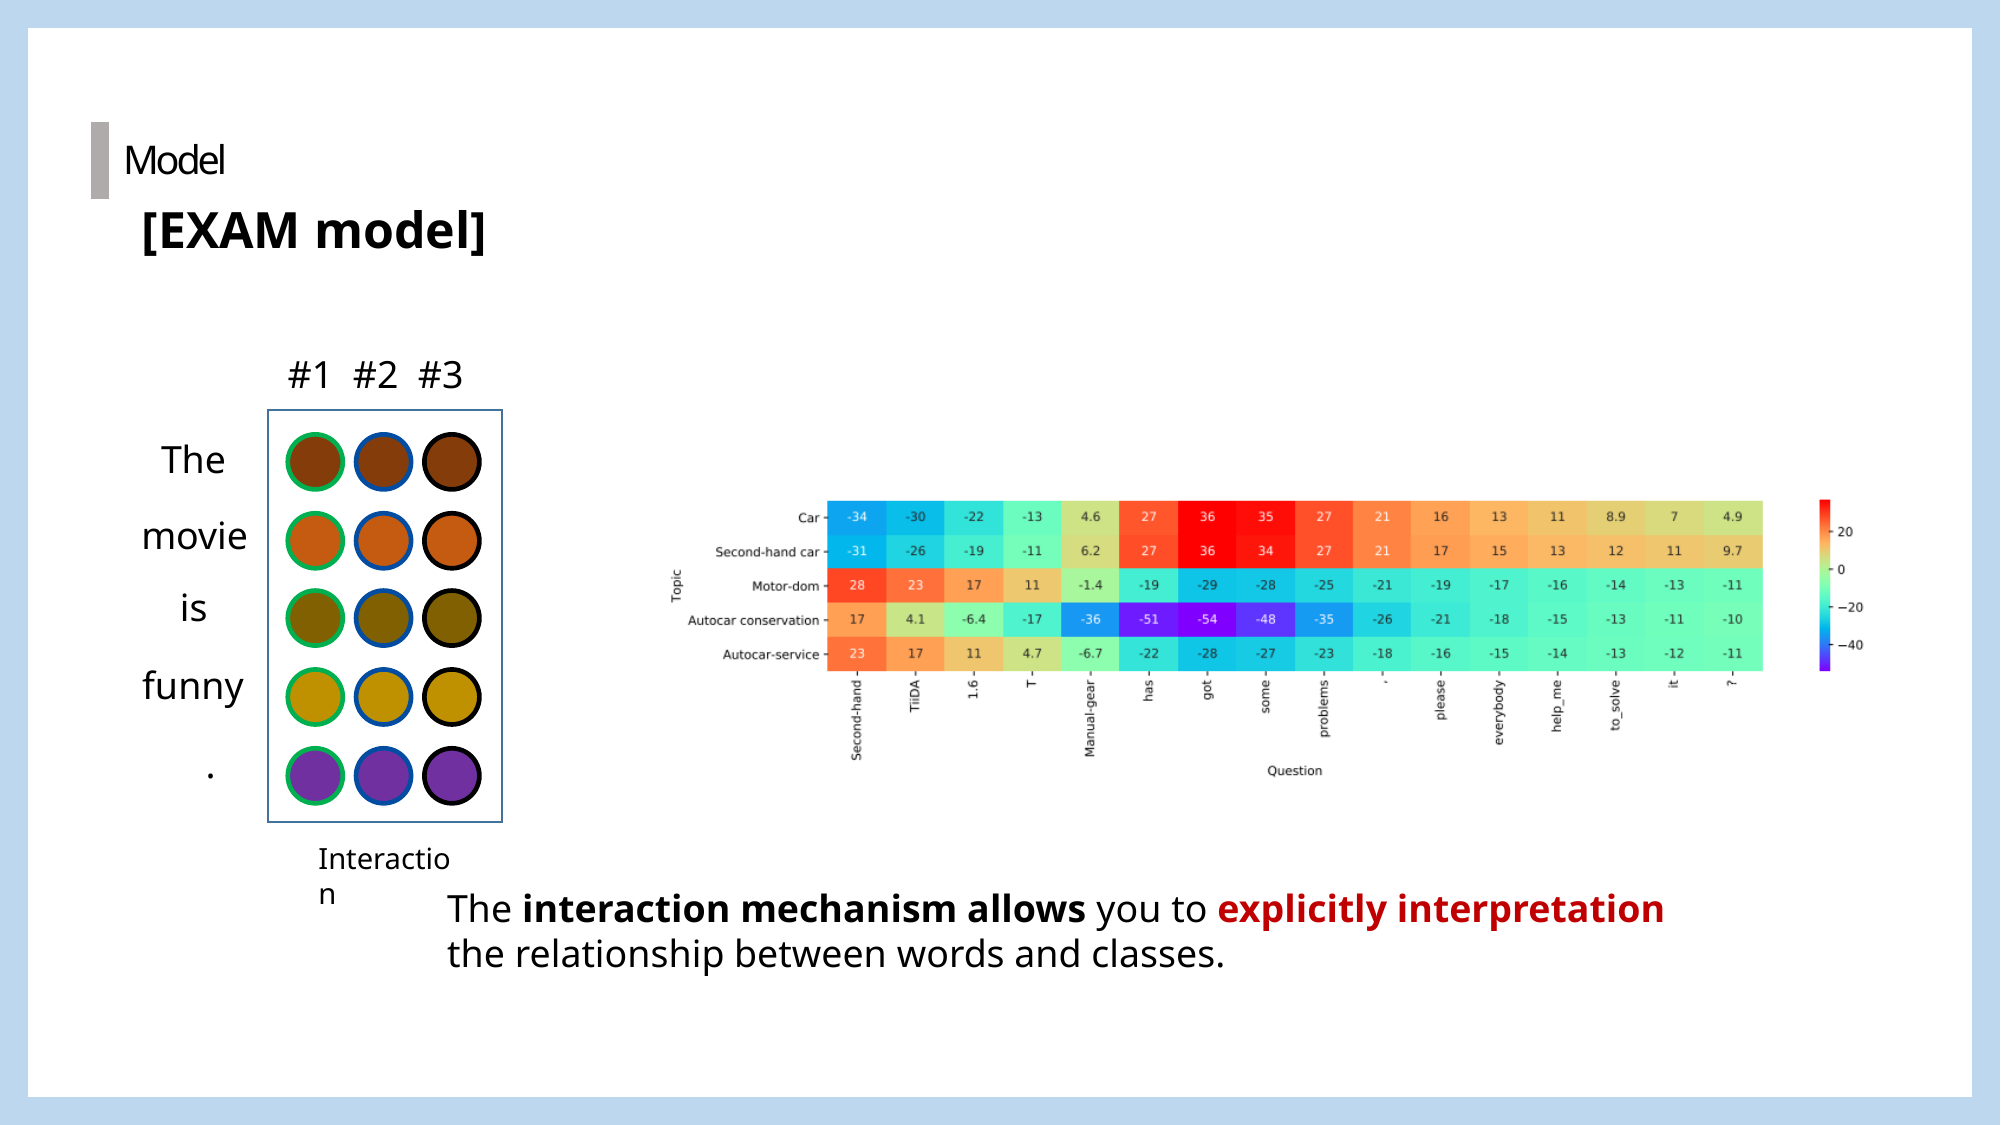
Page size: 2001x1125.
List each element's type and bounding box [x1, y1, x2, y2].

text_box [0, 0, 2000, 1125]
picture [662, 469, 1900, 793]
